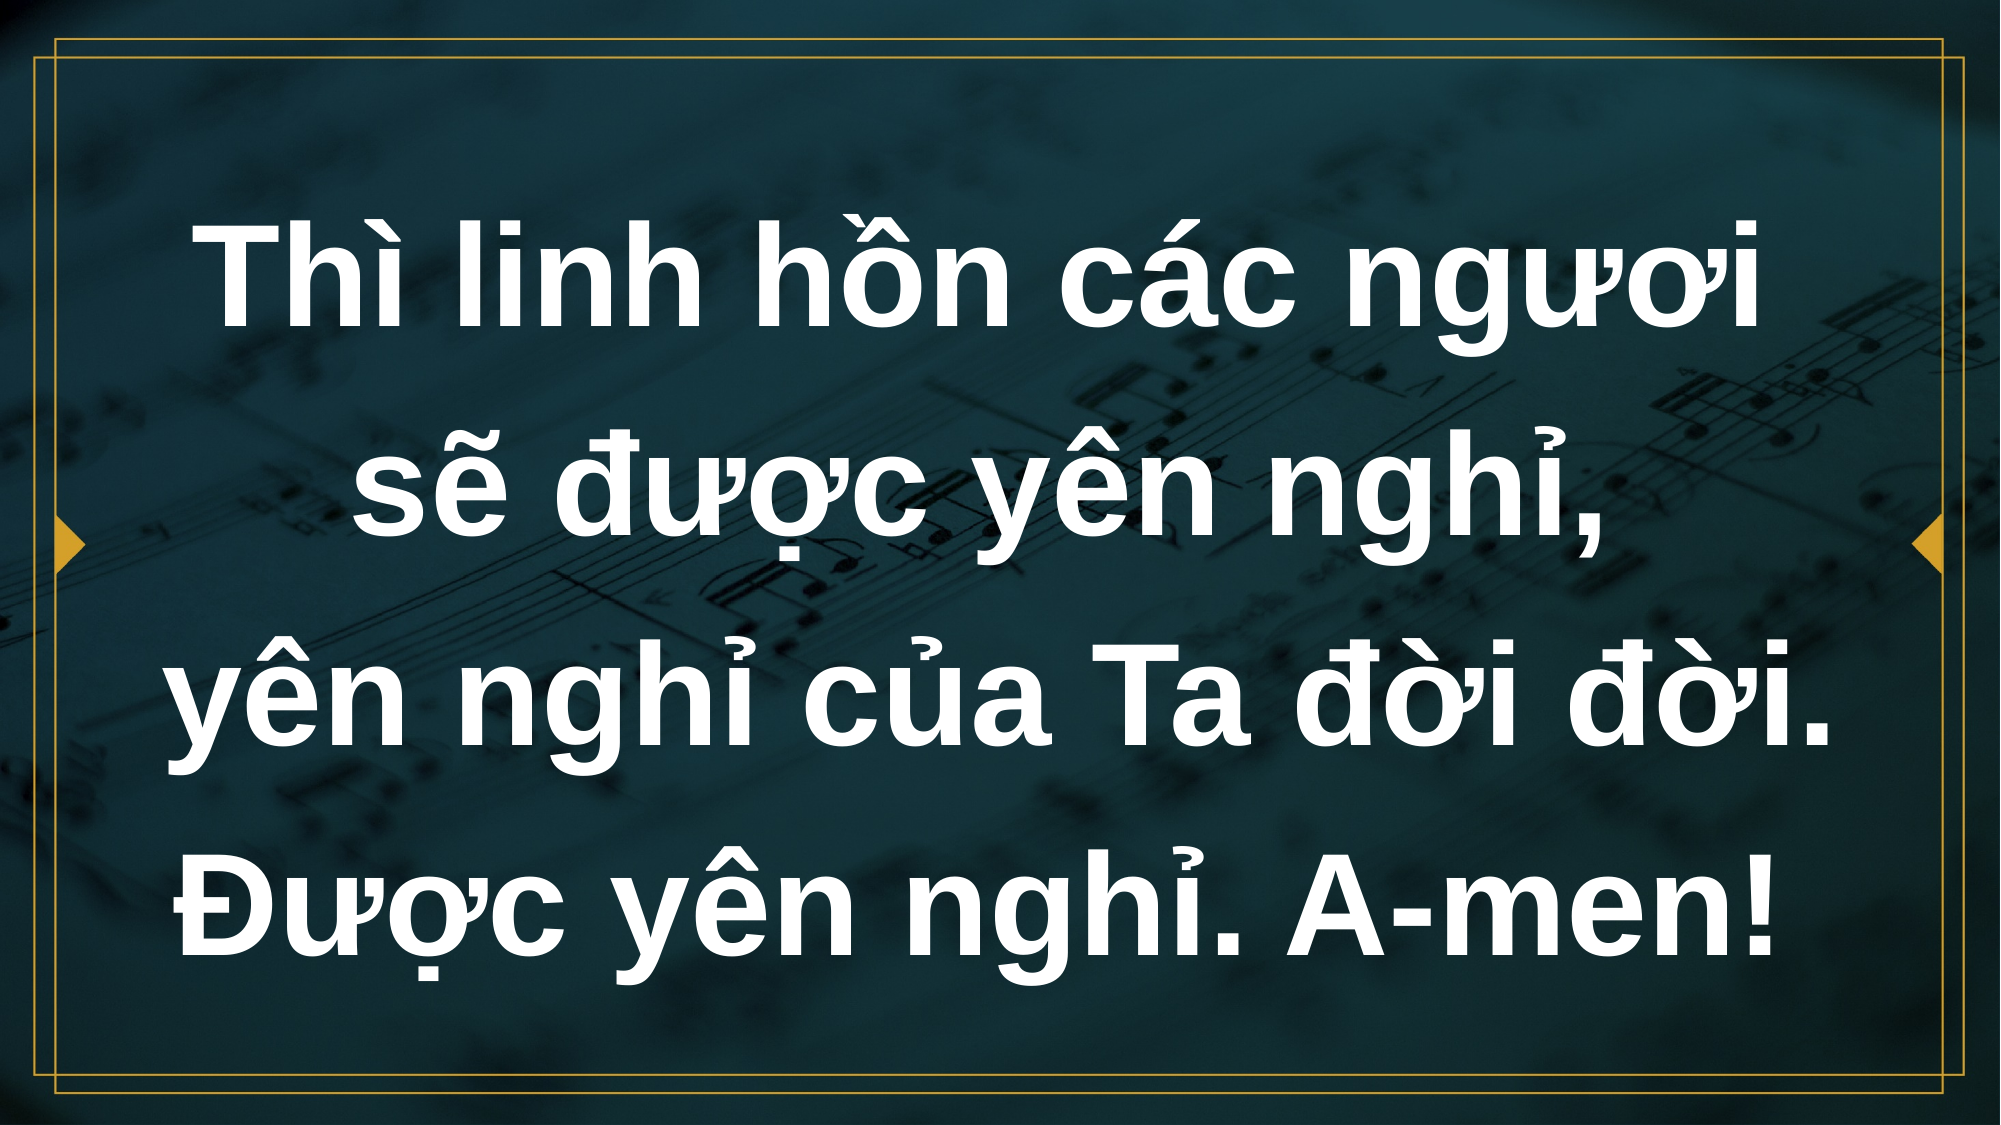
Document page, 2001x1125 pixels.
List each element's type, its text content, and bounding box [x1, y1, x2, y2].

picture [0, 0, 2000, 1125]
title Thì linh hồn các ngươi sẽ được yên nghỉ, yên nghỉ của Ta đời đời. Được yên nghỉ. A-men! [55, 53, 1945, 1077]
